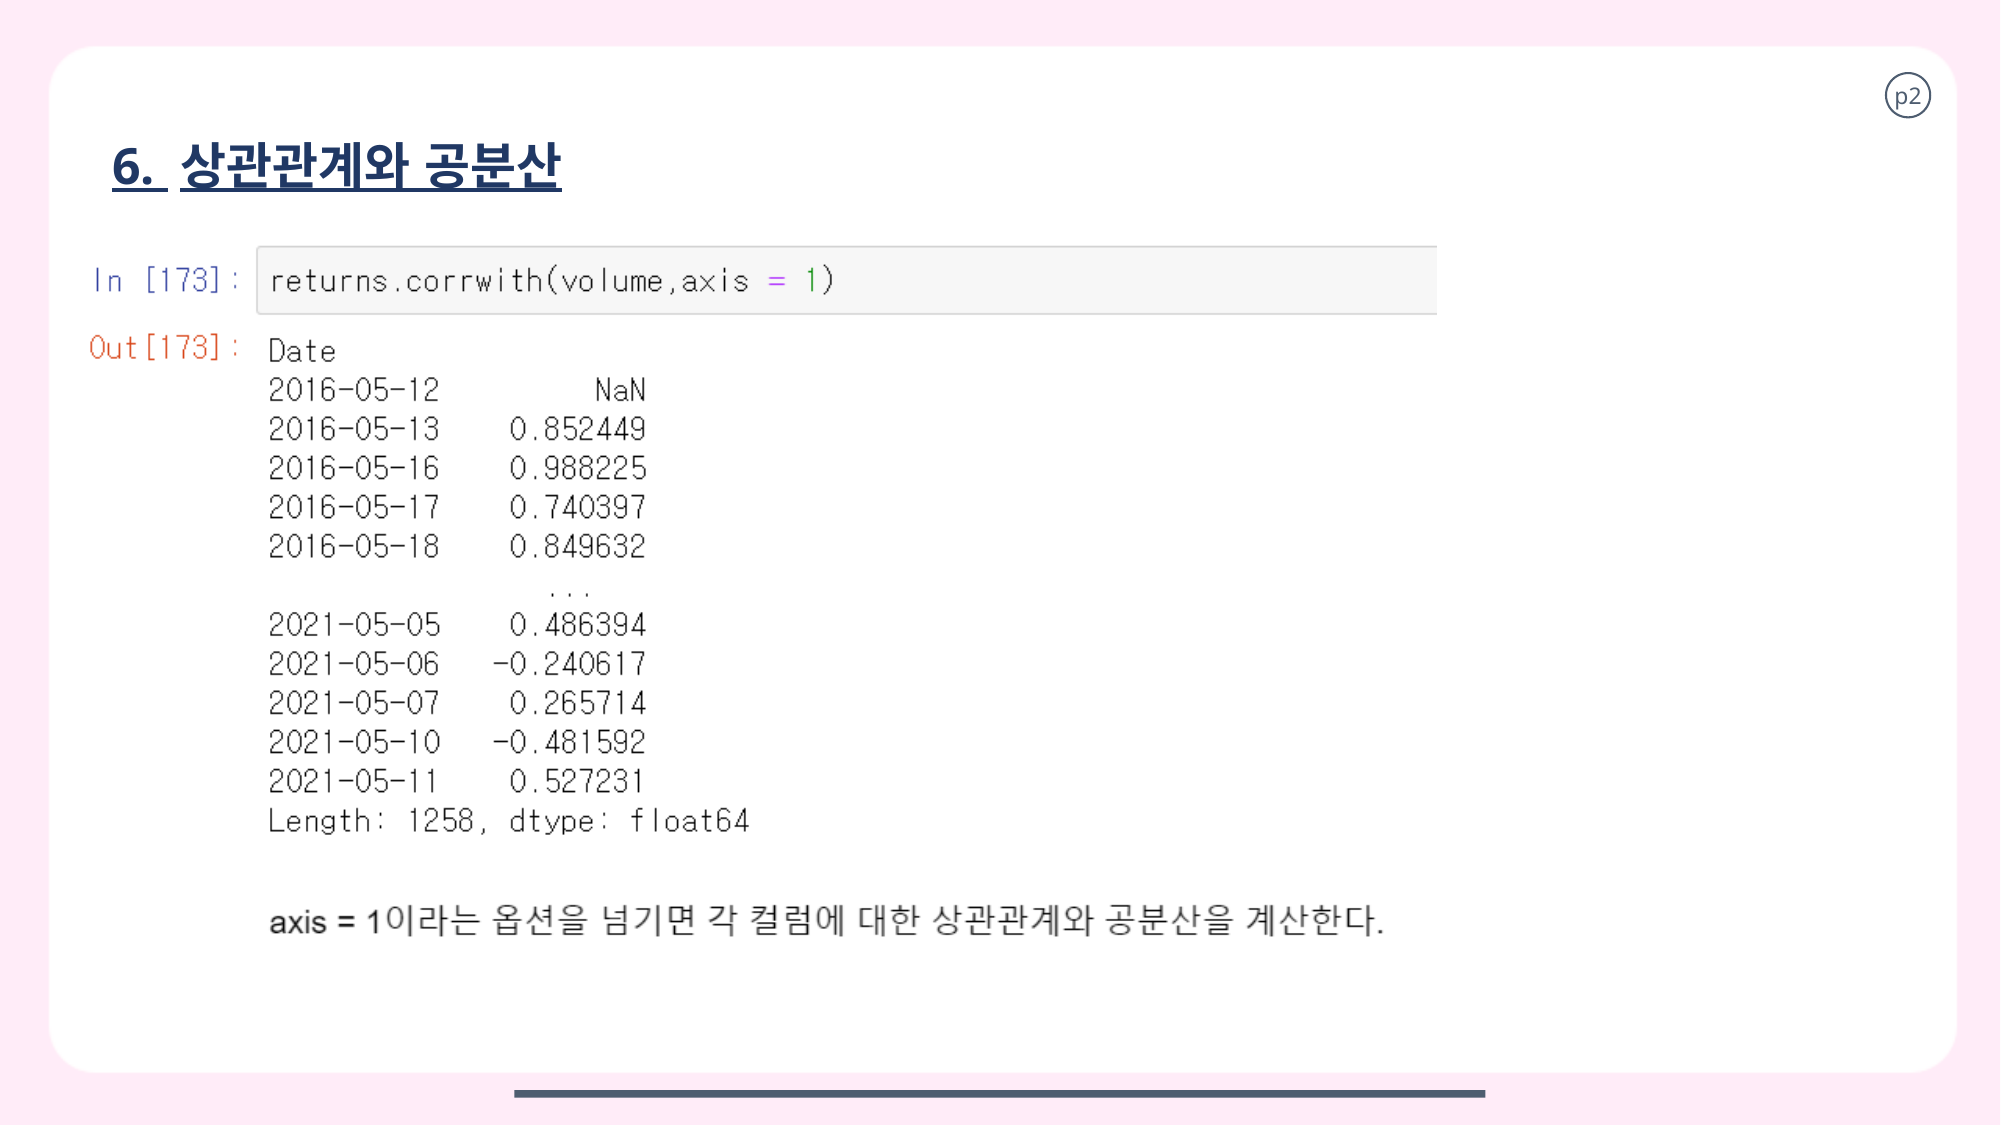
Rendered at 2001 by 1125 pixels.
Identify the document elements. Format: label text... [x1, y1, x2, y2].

text_box [513, 1089, 1487, 1099]
picture [0, 0, 2001, 1125]
text_box 6. 상관관계와 공분산 [97, 96, 955, 202]
text_box p2 [1884, 72, 1932, 119]
